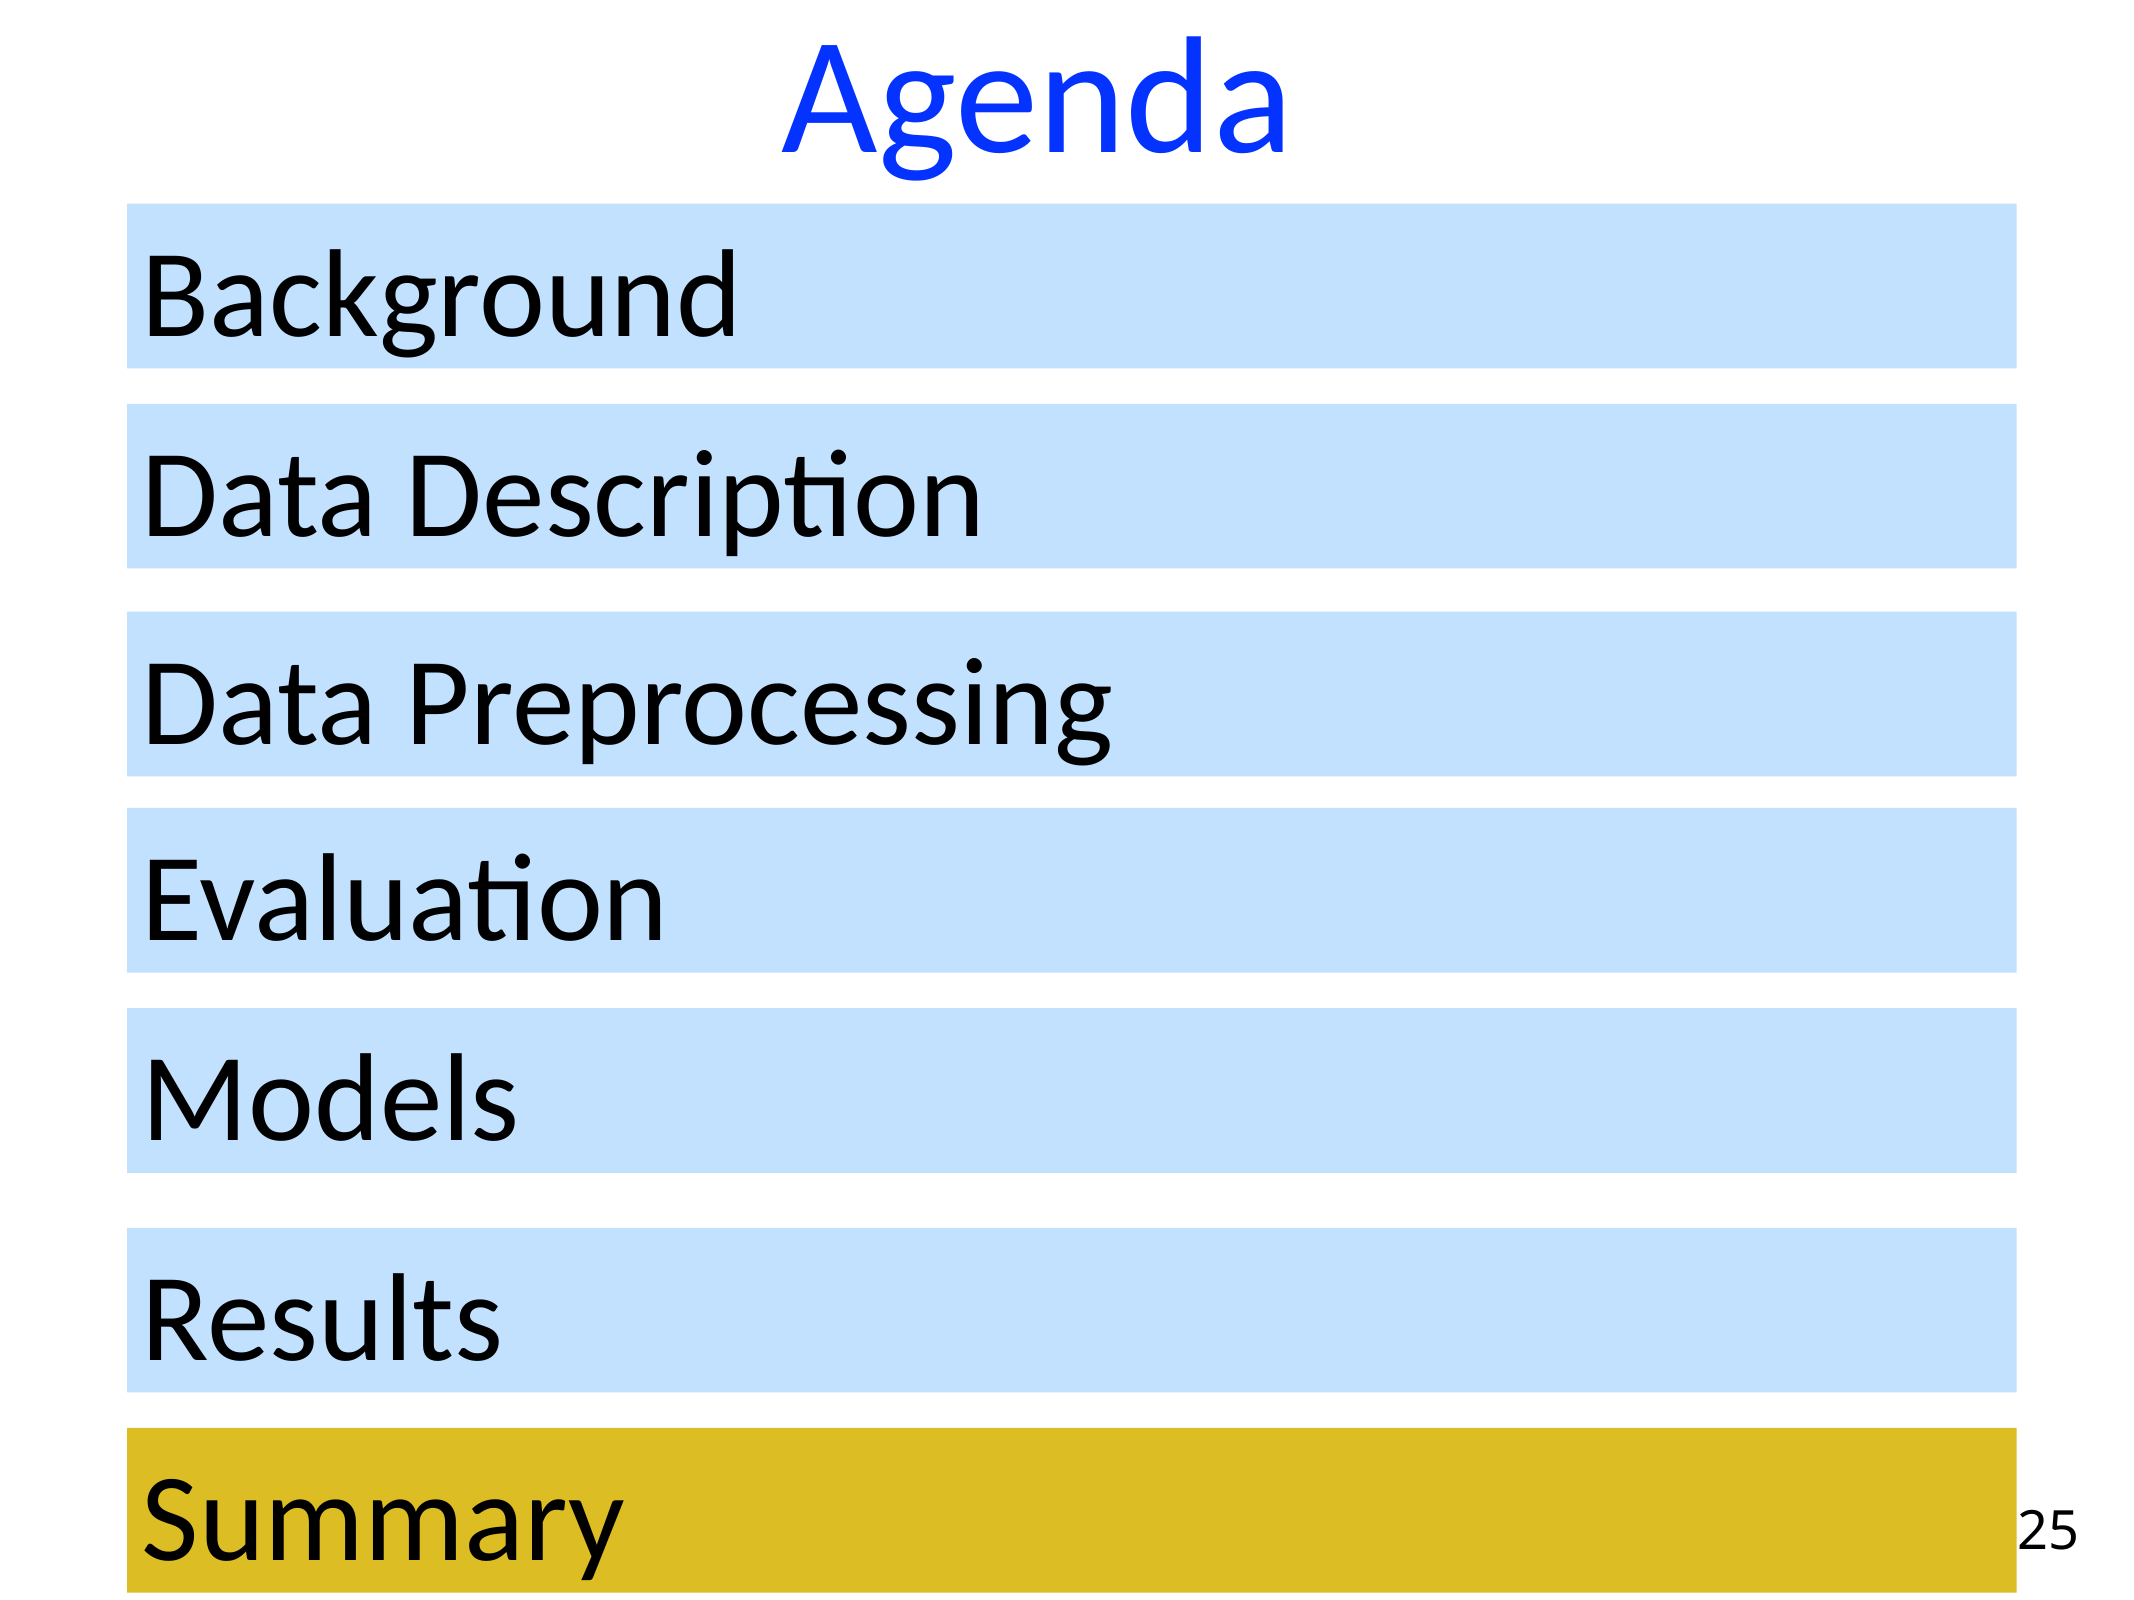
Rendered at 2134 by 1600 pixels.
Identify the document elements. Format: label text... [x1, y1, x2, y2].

text_box Evaluation [127, 807, 2017, 973]
text_box Data Description [127, 403, 2017, 569]
slide_number 25 [2017, 1494, 2081, 1561]
text_box Summary [127, 1427, 2017, 1593]
text_box Results [127, 1227, 2017, 1393]
text_box Models [127, 1008, 2017, 1173]
title Agenda [126, 0, 1949, 264]
text_box Data Preprocessing [127, 611, 2017, 777]
text_box Background [127, 203, 2017, 369]
